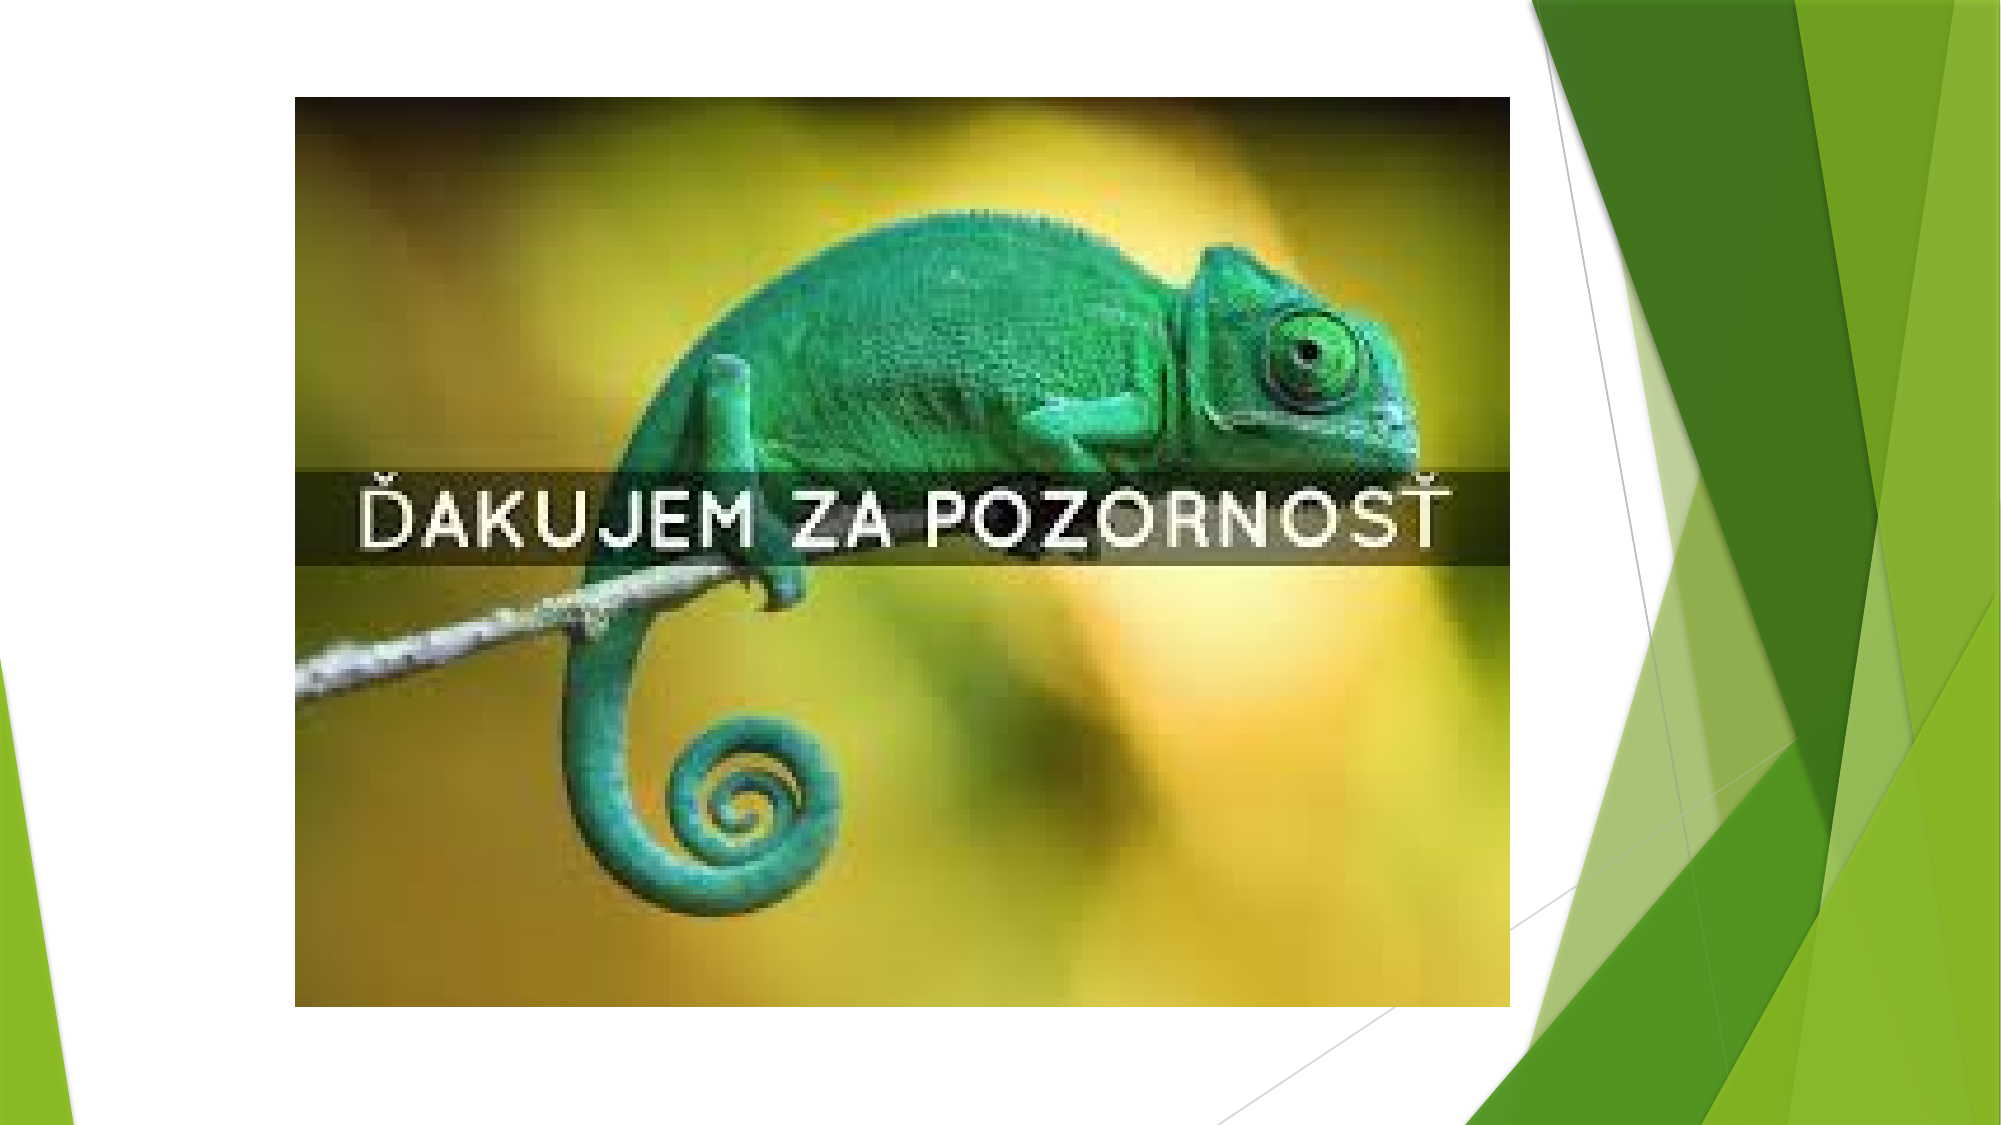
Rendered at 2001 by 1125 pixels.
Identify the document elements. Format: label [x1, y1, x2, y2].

list [294, 96, 1510, 1008]
text_box [0, 0, 2000, 1125]
